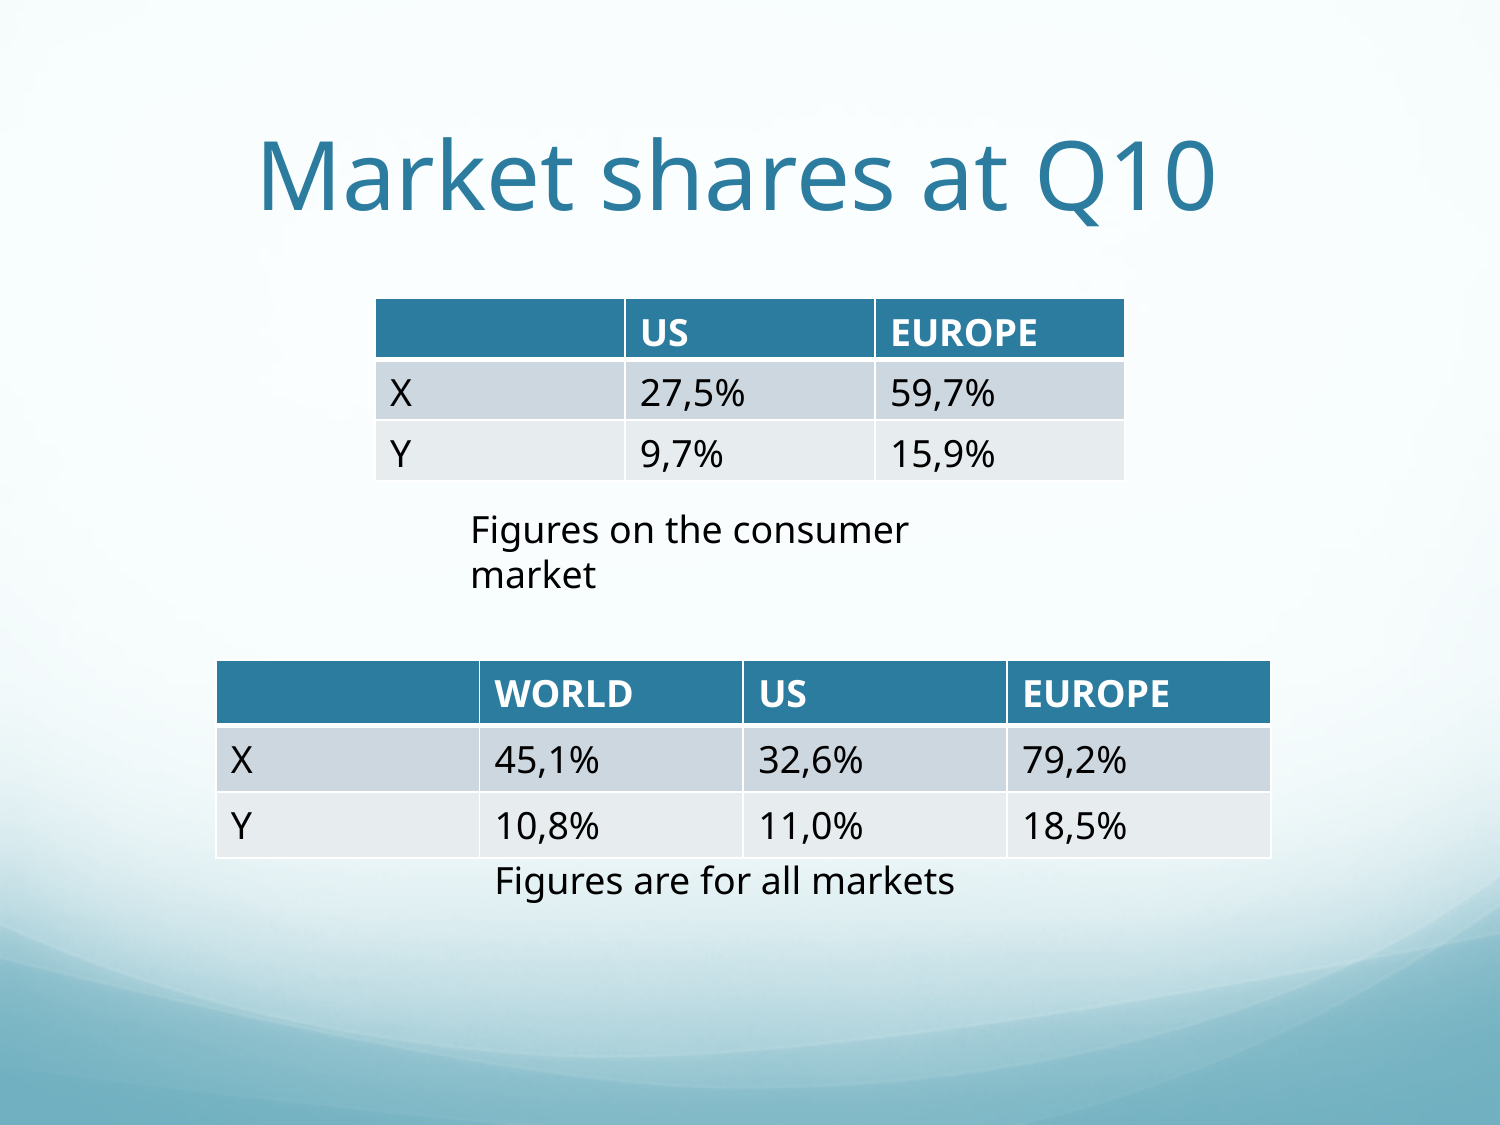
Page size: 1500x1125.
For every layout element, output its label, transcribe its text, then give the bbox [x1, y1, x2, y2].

table_cell X [376, 362, 624, 419]
table_cell Y [376, 421, 624, 480]
title Market shares at Q10 [90, 17, 1410, 237]
table_header EUROPE [1008, 661, 1270, 723]
table_cell X [217, 728, 479, 791]
table_cell Y [217, 793, 479, 857]
table_cell 32,6% [744, 728, 1006, 791]
table_cell 59,7% [876, 362, 1124, 419]
table_cell 45,1% [480, 728, 742, 791]
table_header [376, 299, 624, 357]
table_header US [626, 299, 874, 357]
table_cell 15,9% [876, 421, 1124, 480]
table_header WORLD [480, 661, 742, 723]
table_header [217, 661, 479, 723]
table_cell 27,5% [626, 362, 874, 419]
table_cell 18,5% [1008, 793, 1270, 857]
table_cell 10,8% [480, 793, 742, 849]
table_cell 9,7% [626, 421, 874, 480]
text_box Figures on the consumer market [455, 499, 1032, 604]
table_header US [744, 661, 1006, 723]
table_cell 11,0% [744, 793, 1006, 849]
table_cell 79,2% [1008, 728, 1270, 791]
text_box Figures are for all markets [479, 849, 1056, 910]
table_header EUROPE [876, 299, 1124, 357]
